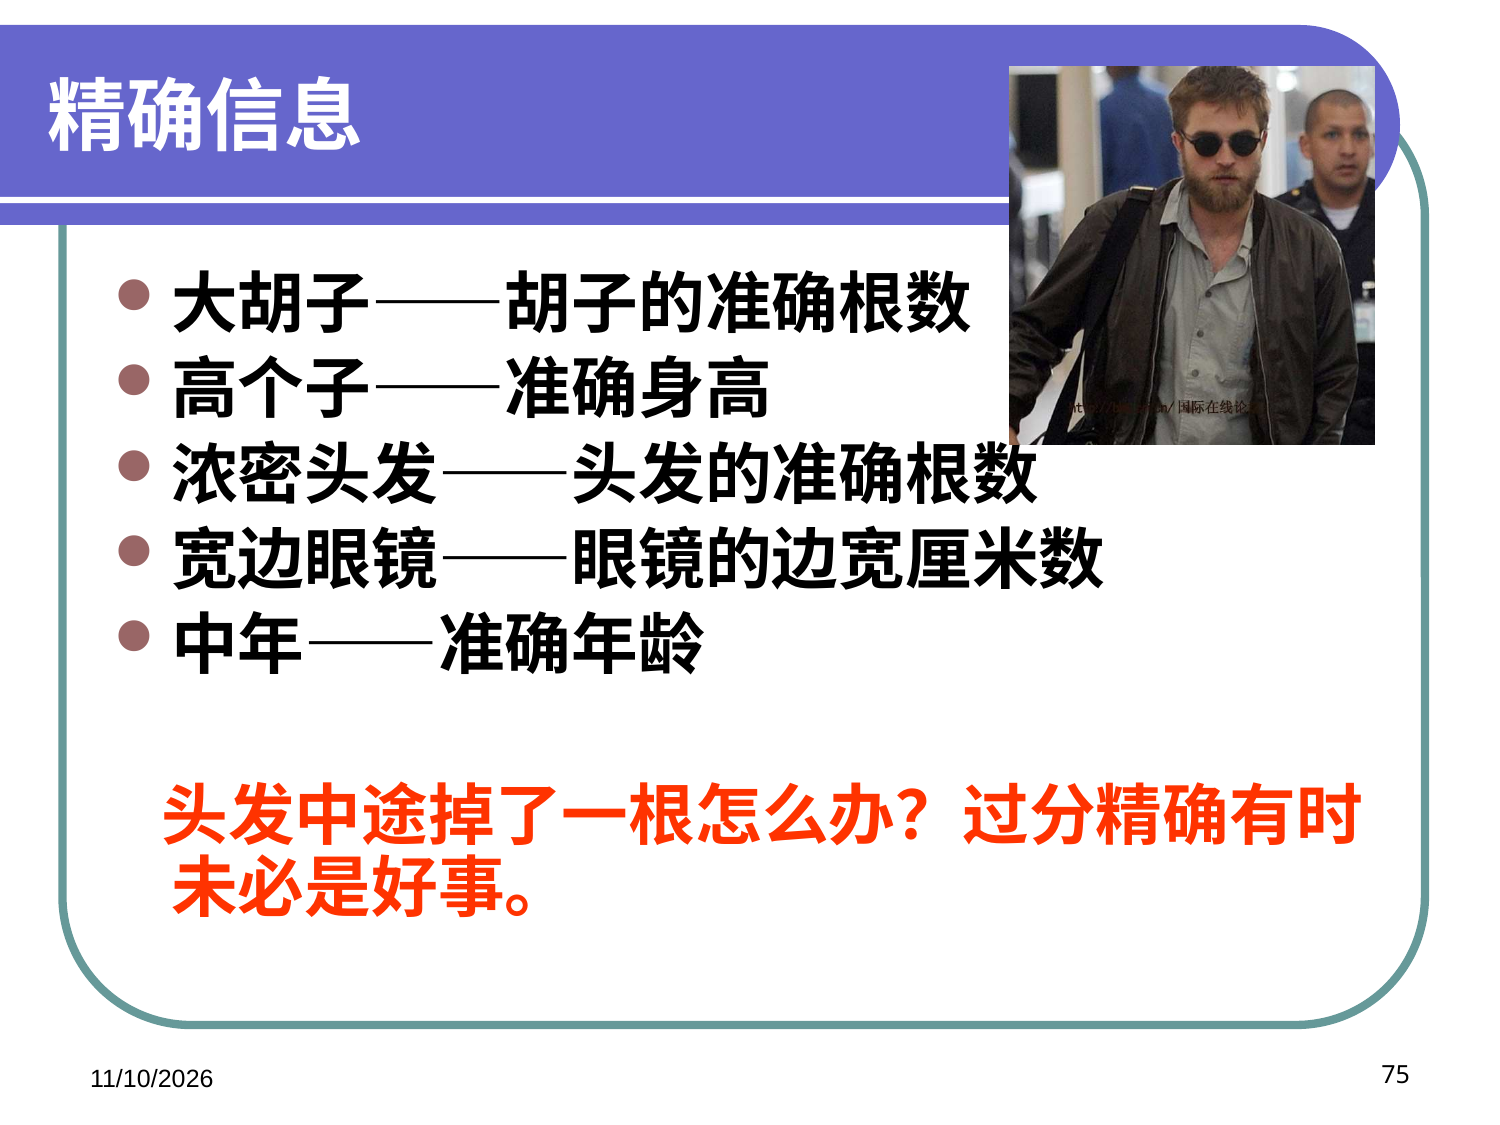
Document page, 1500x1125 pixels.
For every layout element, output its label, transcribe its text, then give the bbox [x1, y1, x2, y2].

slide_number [74, 1024, 426, 1101]
slide_number 75 [1074, 1024, 1426, 1101]
picture [1009, 66, 1376, 445]
title 精确信息 [31, 37, 1348, 188]
list 大胡子——胡子的准确根数 高个子——准确身高 浓密头发——头发的准确根数 宽边眼镜——眼镜的边宽厘米数 中年——准确年龄 头发中途掉了一根怎么办？过分精确有时未必是好事。 [99, 262, 1401, 988]
